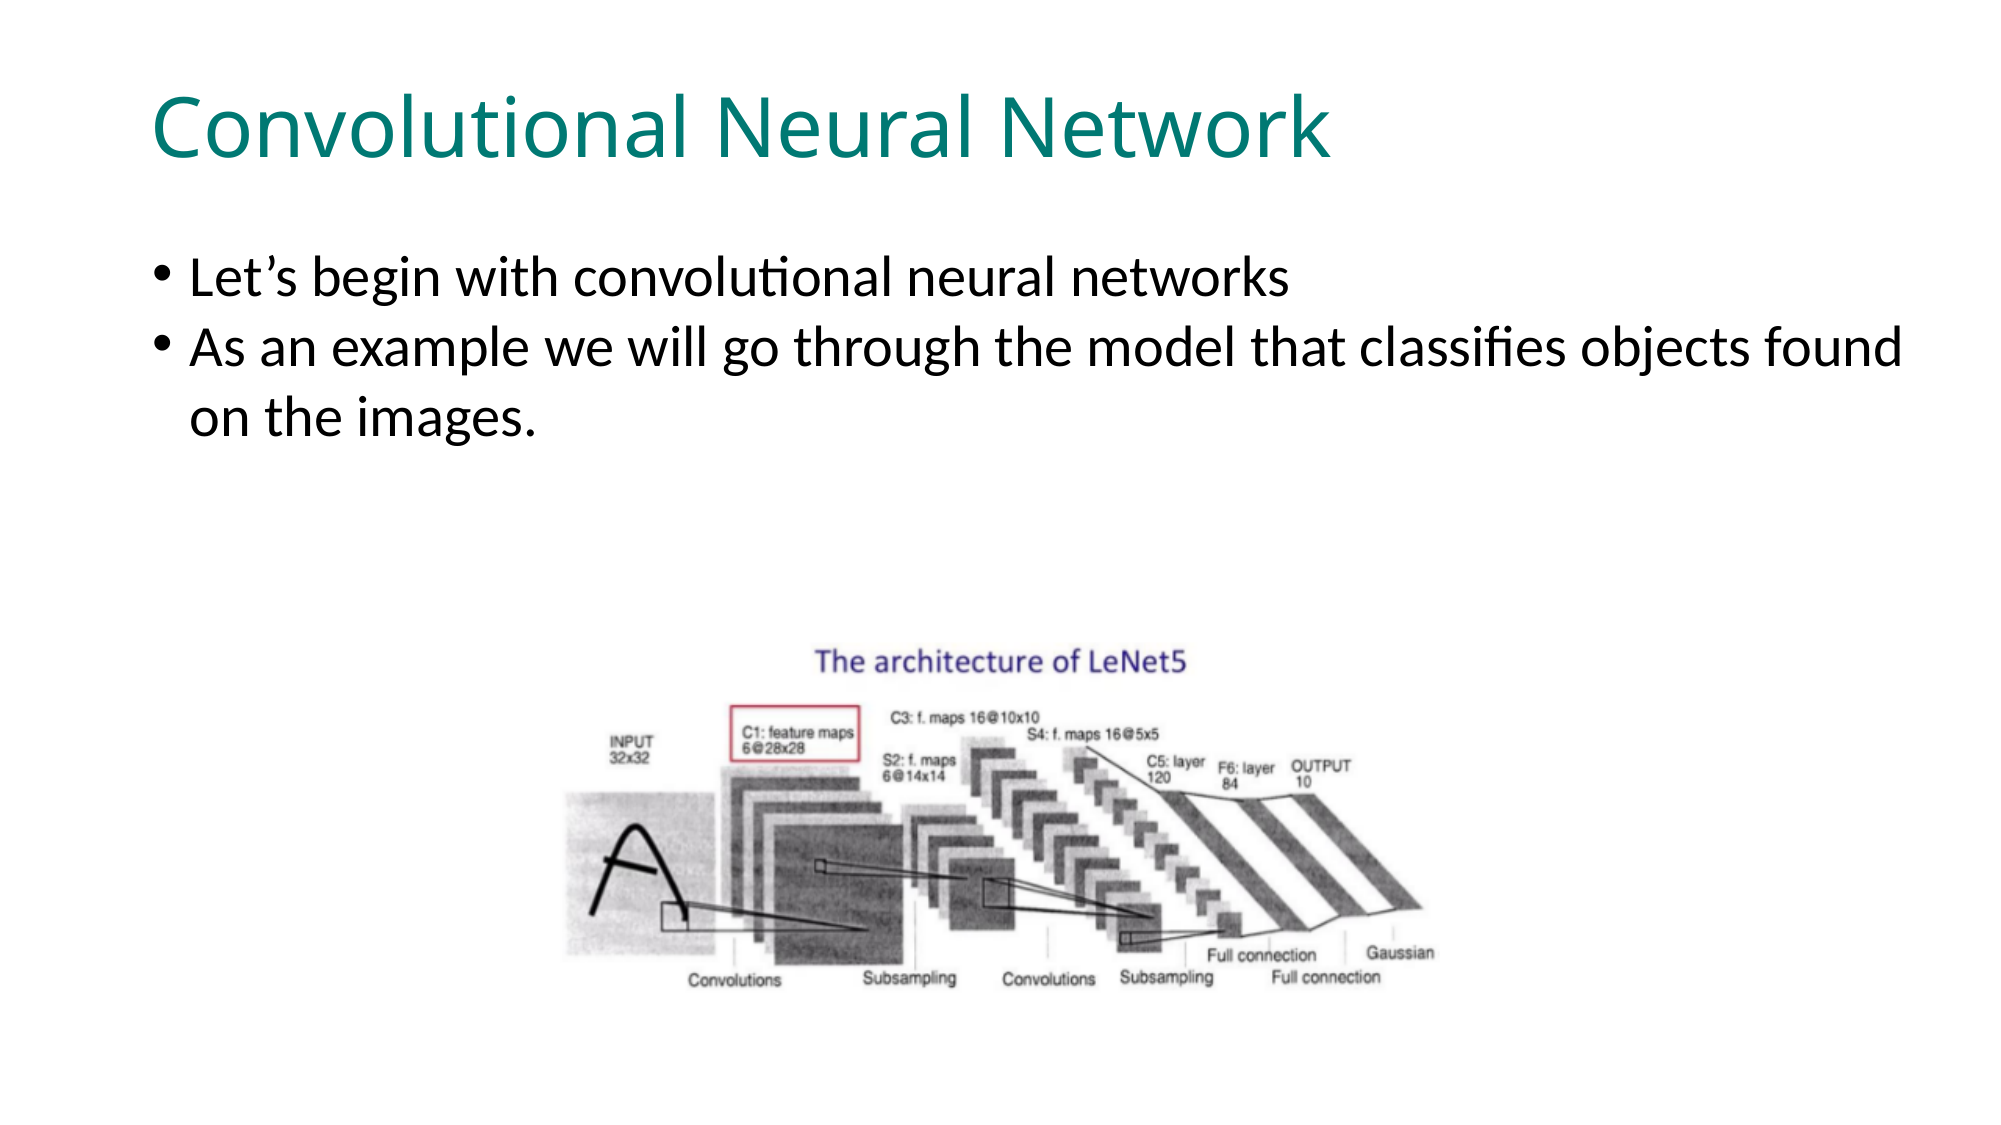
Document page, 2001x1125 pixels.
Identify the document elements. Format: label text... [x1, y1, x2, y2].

text_box Convolutional Neural Network [148, 72, 1477, 274]
text_box Let’s begin with convolutional neural networks As an example we will go through the model that classifies objects found on the images. [150, 232, 1961, 382]
picture [519, 627, 1480, 1052]
